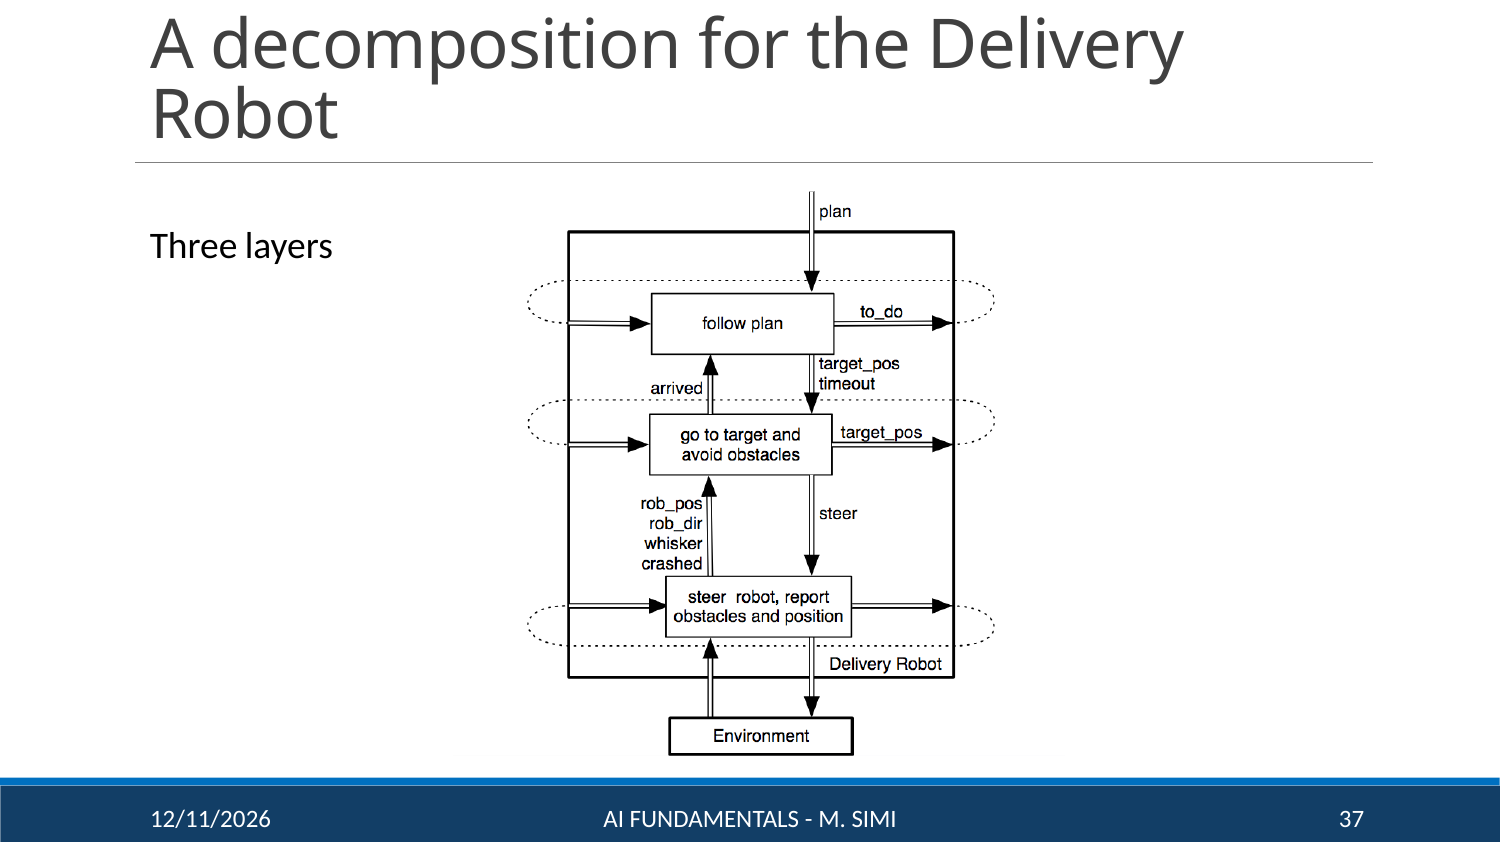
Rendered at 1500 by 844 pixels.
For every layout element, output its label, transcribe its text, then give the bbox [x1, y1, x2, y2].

text_box Three layers [134, 213, 450, 274]
slide_number 37 [1218, 794, 1380, 840]
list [453, 172, 1065, 757]
title A decomposition for the Delivery Robot [135, 32, 1373, 160]
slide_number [135, 794, 440, 840]
footer AI Fundamentals - M. Simi [453, 794, 1047, 840]
